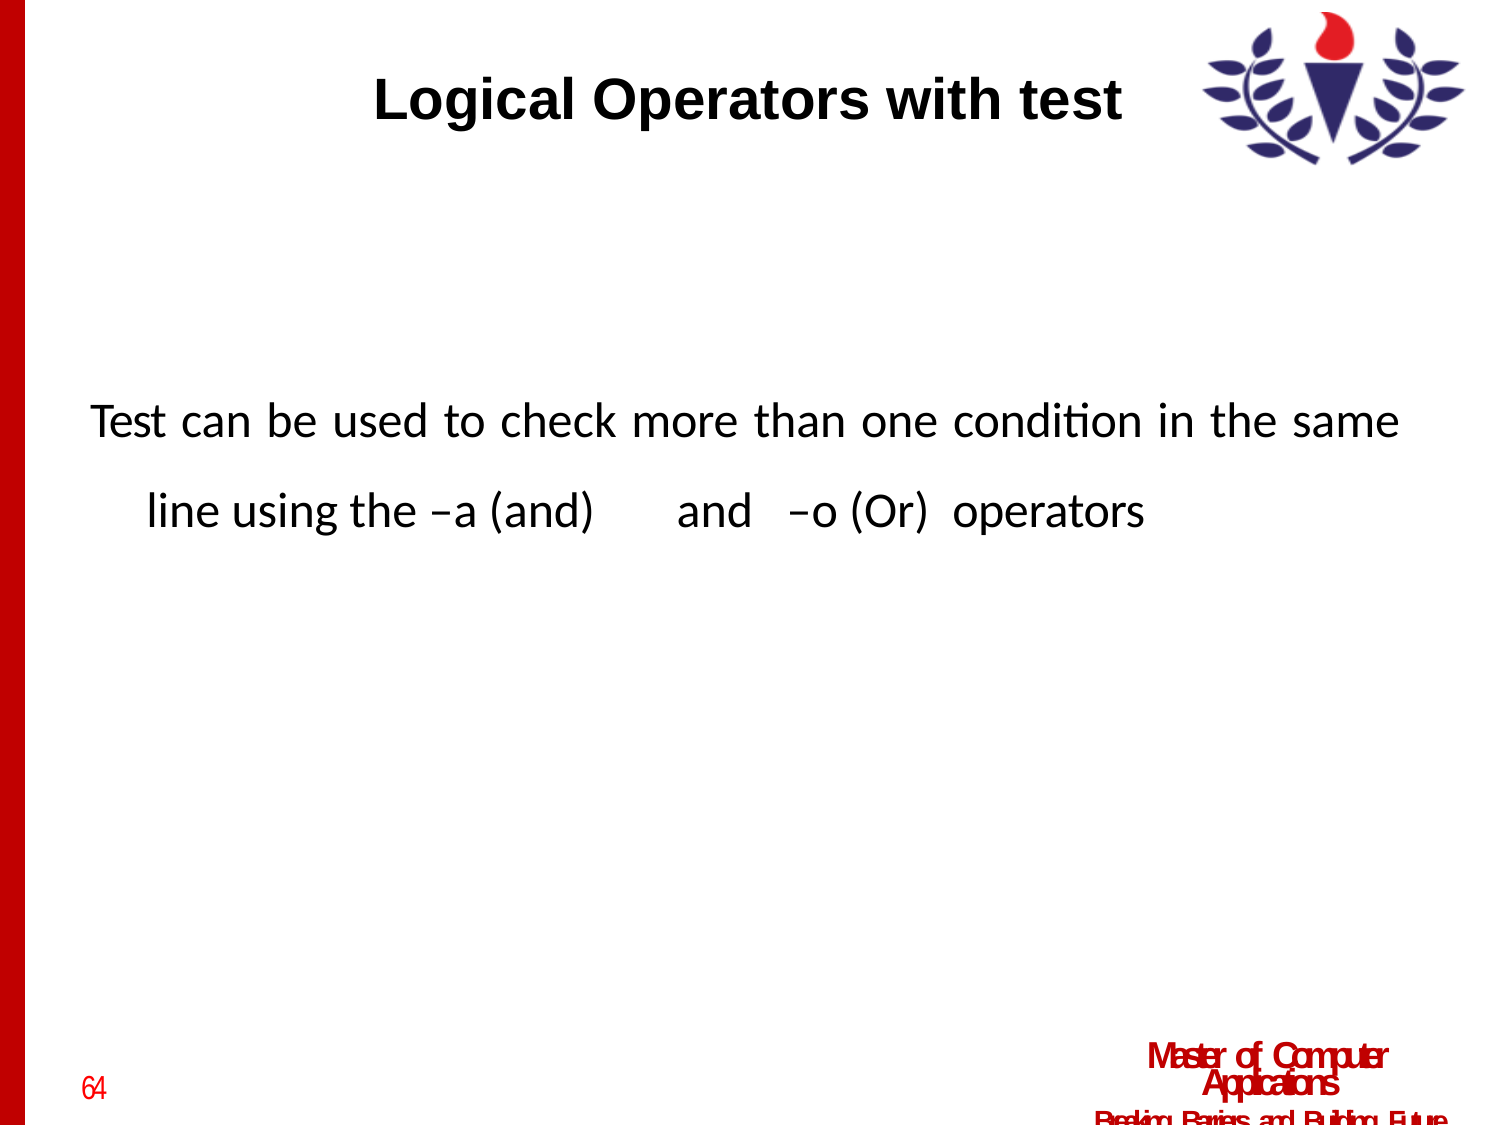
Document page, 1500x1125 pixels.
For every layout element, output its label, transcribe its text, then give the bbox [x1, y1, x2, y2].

footer Master of Computer Applications Breaking Barriers and Building Future [1088, 1049, 1455, 1125]
title Logical Operators with test [371, 60, 1129, 249]
picture [1187, 12, 1476, 201]
slide_number 64 [76, 1031, 215, 1125]
text_box Test can be used to check more than one condition in the same line using the –a (and) and –o (Or) operators [87, 387, 1413, 538]
